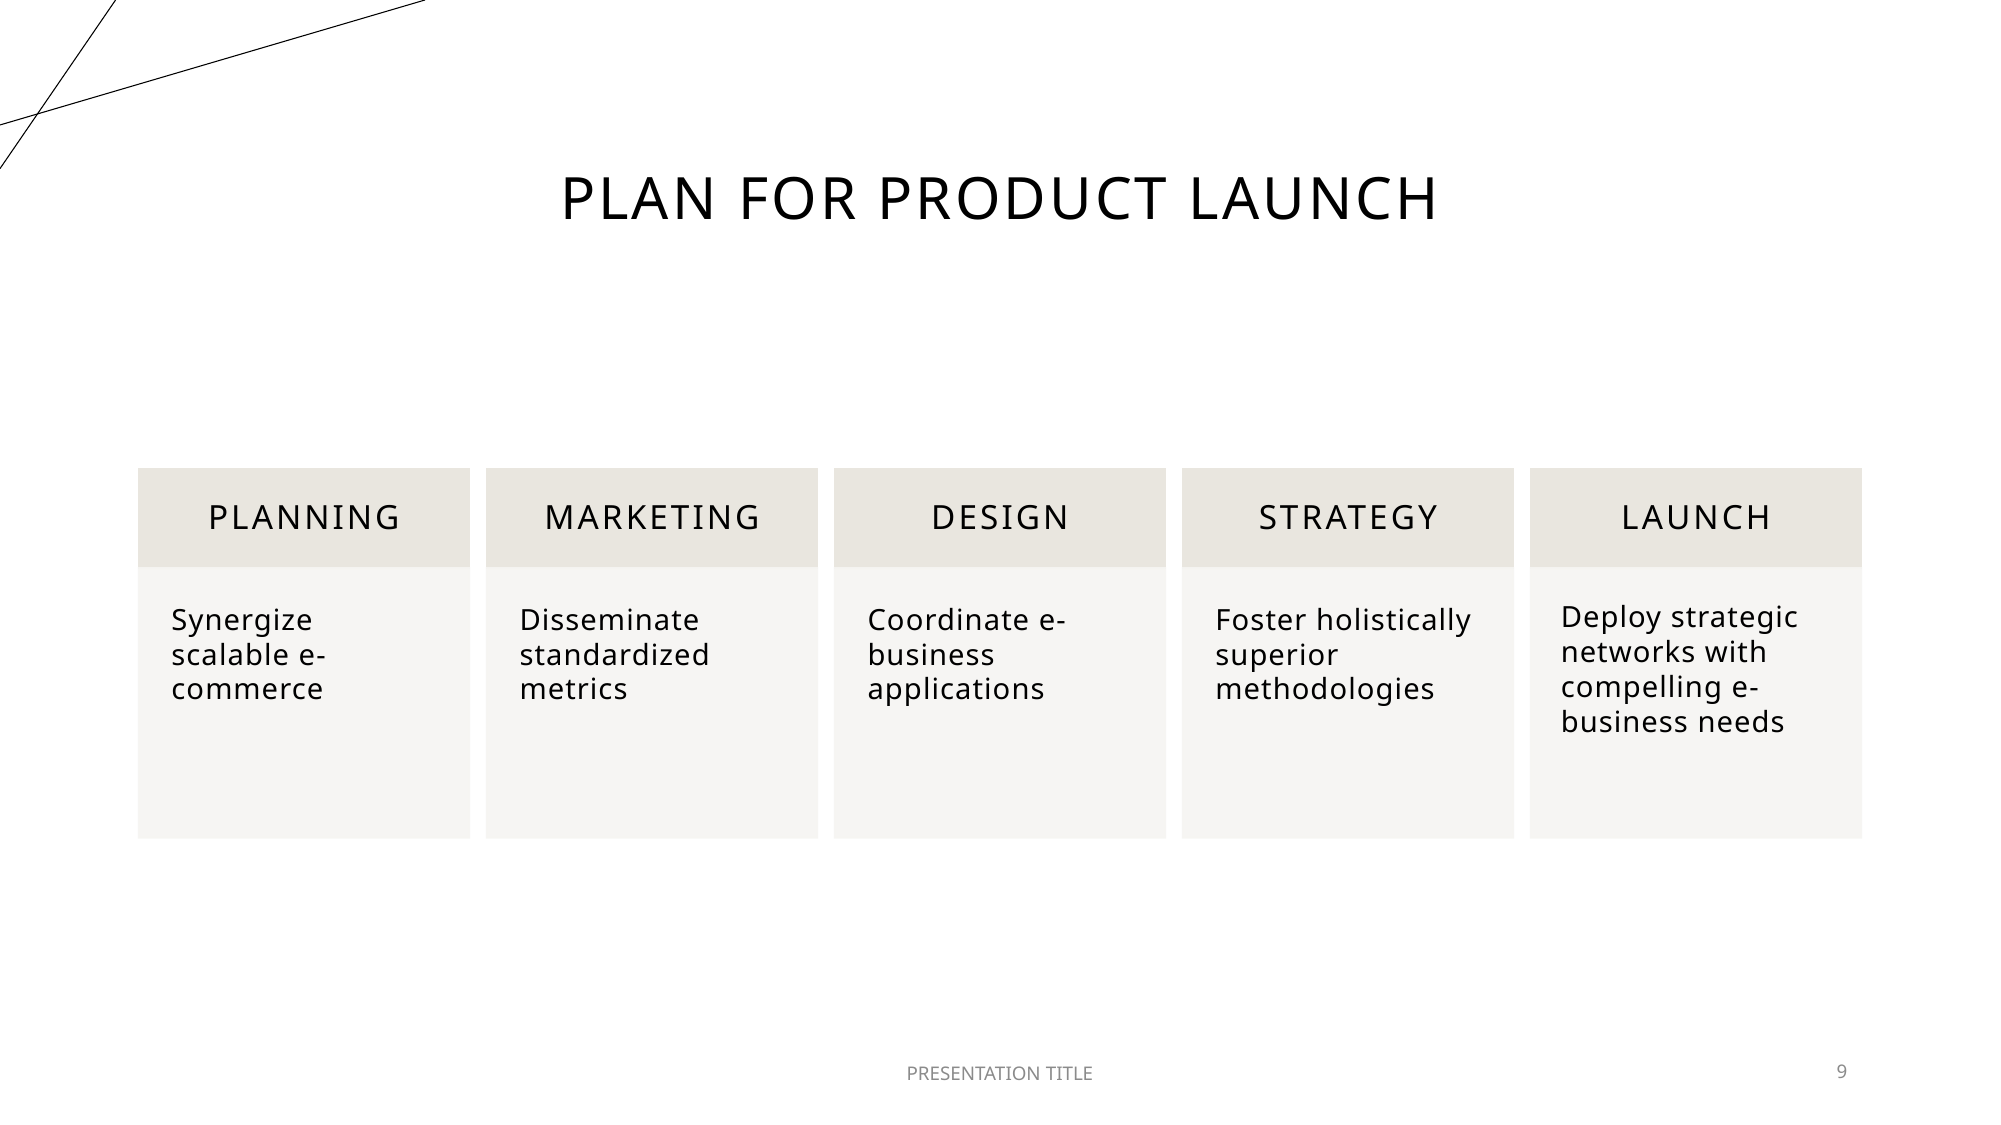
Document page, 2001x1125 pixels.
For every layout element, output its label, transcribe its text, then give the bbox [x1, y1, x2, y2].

slide_number 9 [1412, 1042, 1863, 1103]
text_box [137, 346, 1863, 961]
footer PRESENTATION TITLE [662, 1042, 1338, 1103]
title PLAN FOR PRODUCT LAUNCH [137, 22, 1863, 240]
